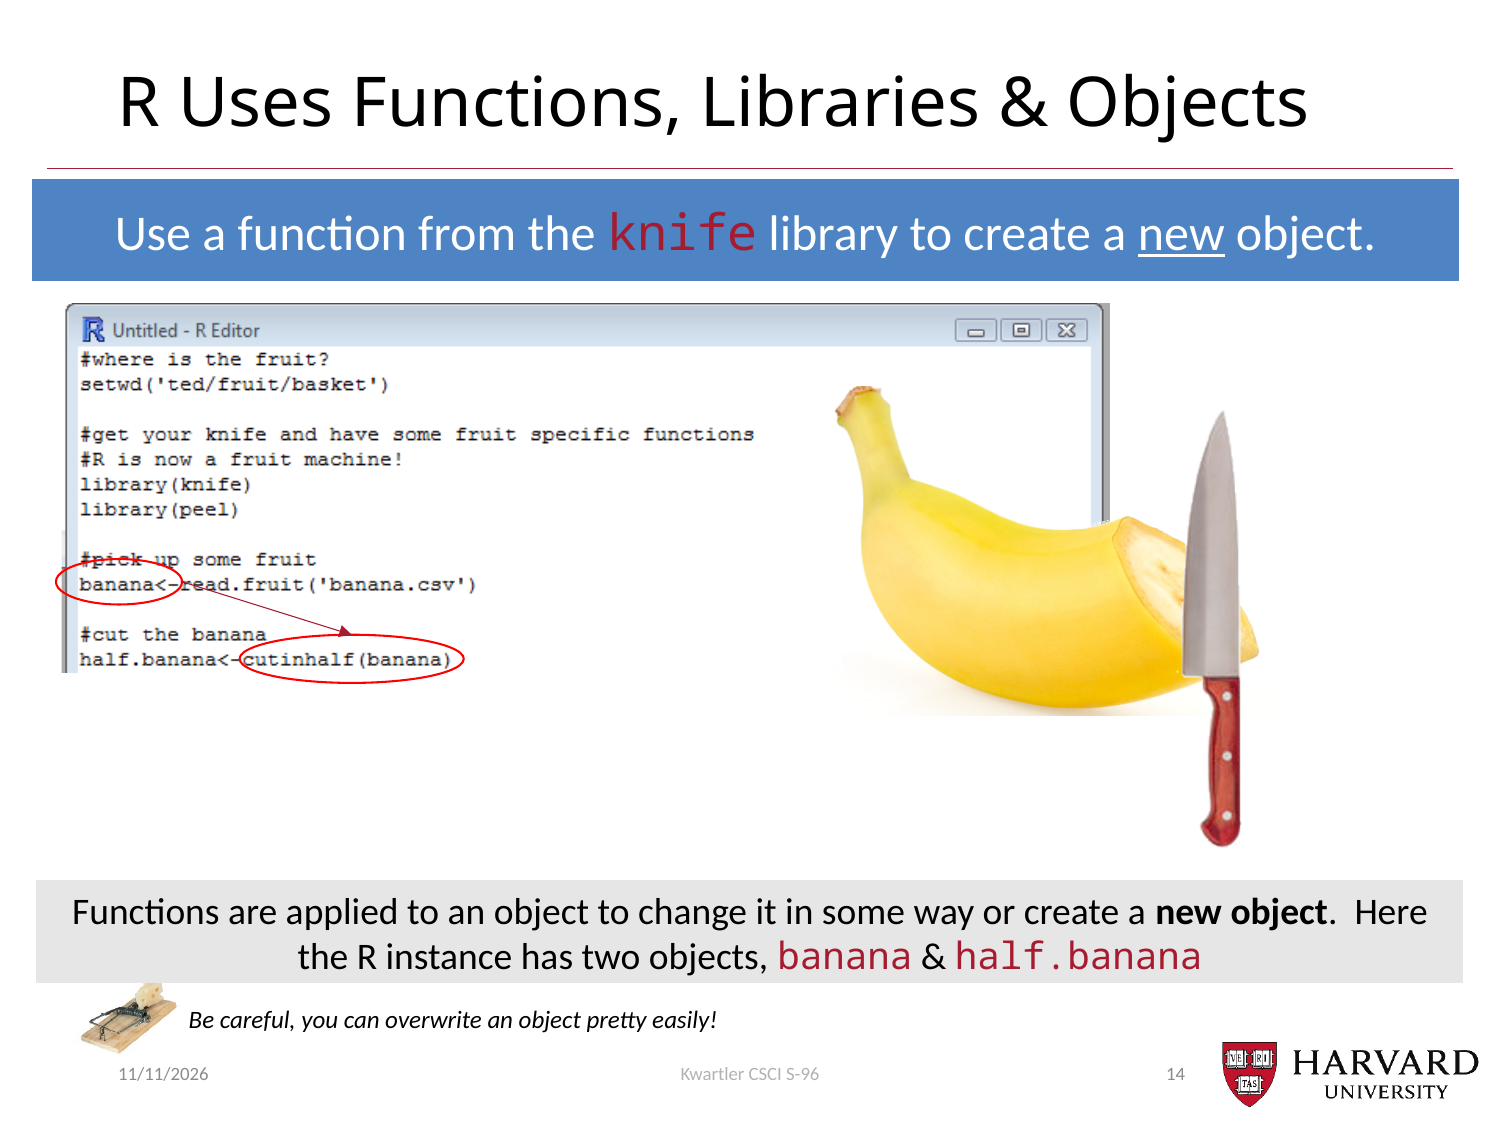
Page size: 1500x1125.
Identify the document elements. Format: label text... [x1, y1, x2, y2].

picture [71, 978, 186, 1055]
text_box Functions are applied to an object to change it in some way or create a new object. Here the R instance has two objects, banana & half.banana [36, 880, 1463, 983]
slide_number 14 [1059, 1042, 1200, 1103]
text_box Be careful, you can overwrite an object pretty easily! [186, 996, 734, 1041]
text_box [257, 673, 446, 684]
text_box [54, 571, 61, 592]
title R Uses Functions, Libraries & Objects [103, 59, 1397, 157]
picture [61, 303, 1448, 858]
footer Kwartler CSCI S-96 [496, 1042, 1004, 1103]
picture [1200, 1024, 1500, 1125]
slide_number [103, 1042, 441, 1103]
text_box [182, 581, 352, 635]
text_box Use a function from the knife library to create a new object. [32, 179, 1459, 281]
